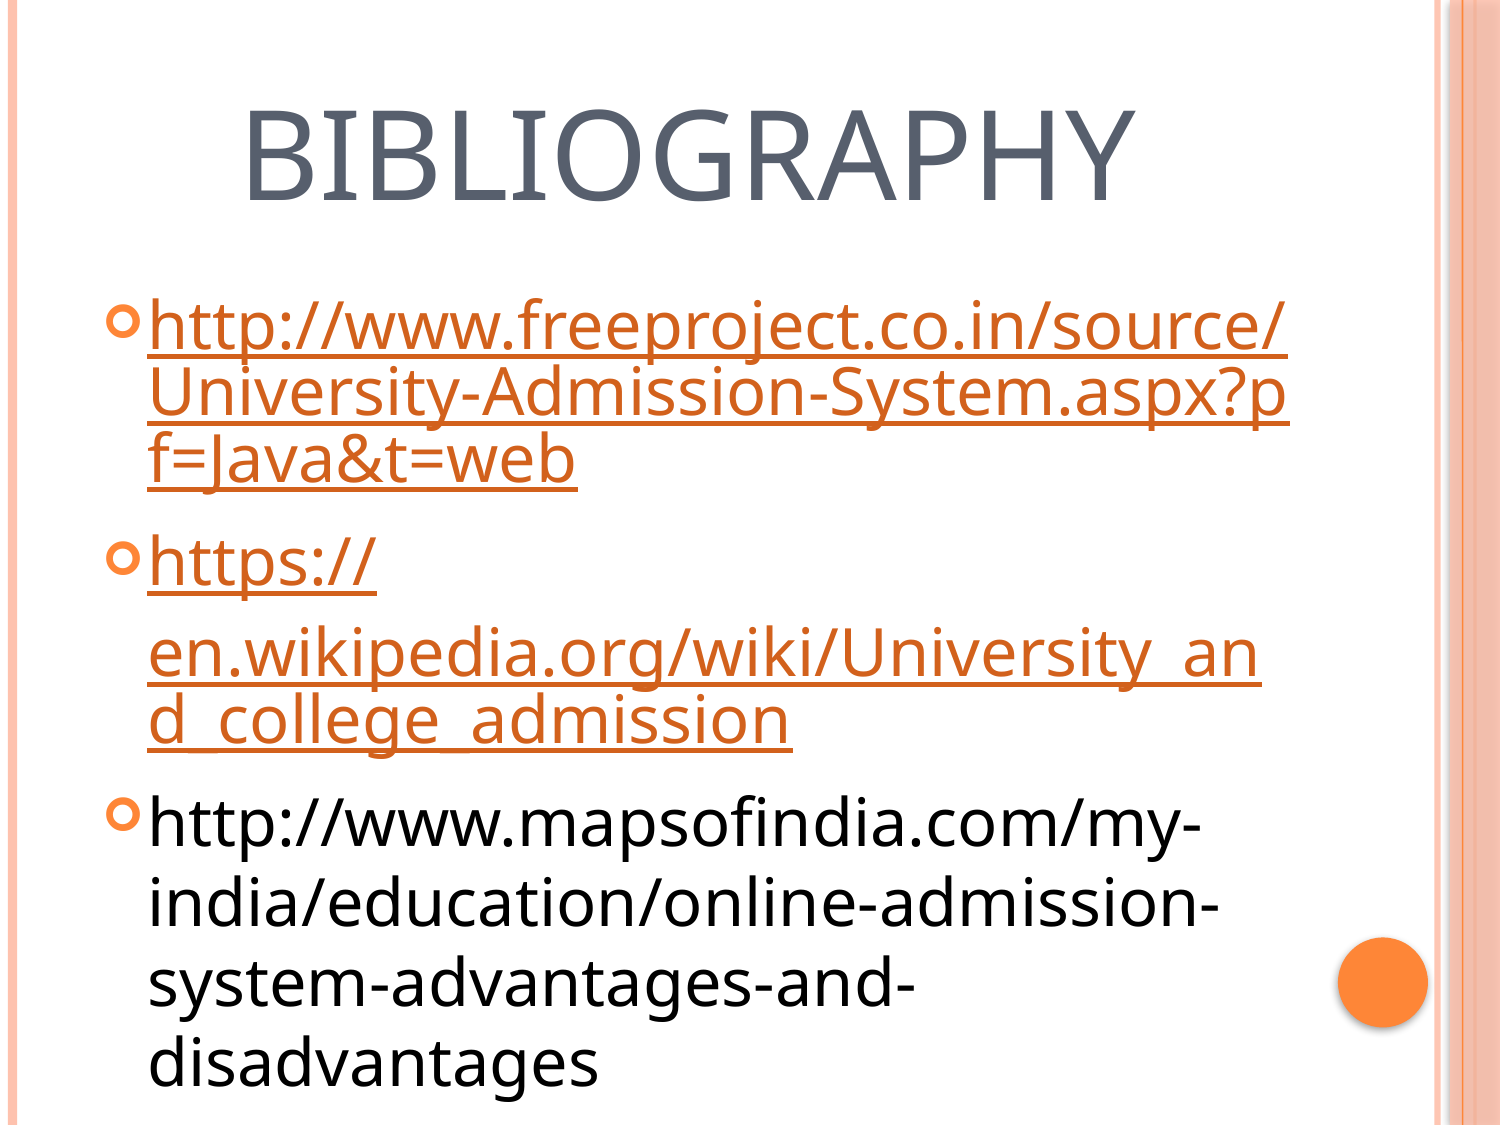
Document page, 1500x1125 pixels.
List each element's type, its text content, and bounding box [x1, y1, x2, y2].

title Bibliography [75, 45, 1300, 233]
list http://www.freeproject.co.in/source/University-Admission-System.aspx?pf=Java&t=web https://en.wikipedia.org/wiki/University_and_college_admission http://www.mapsofindia.com/my-india/education/online-admission-system-advantages-and-disadvantages [87, 275, 1313, 1000]
